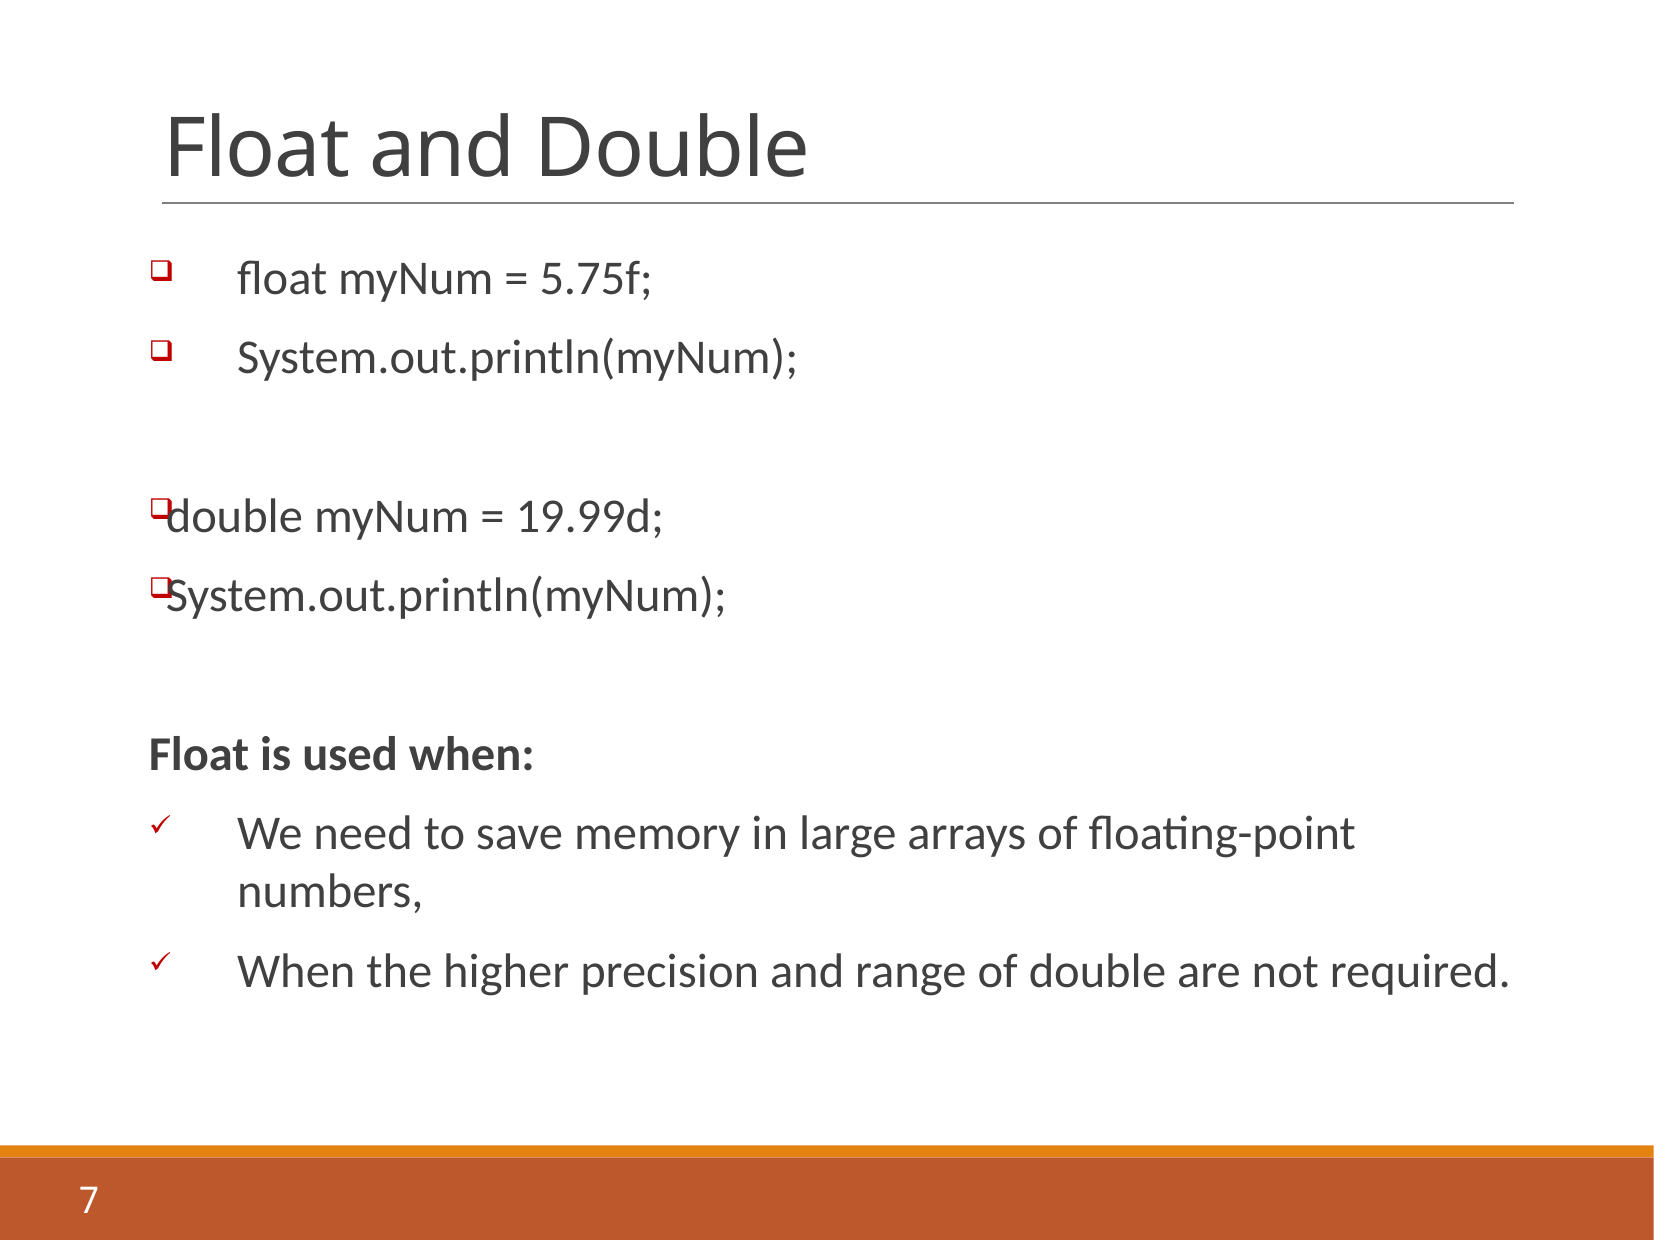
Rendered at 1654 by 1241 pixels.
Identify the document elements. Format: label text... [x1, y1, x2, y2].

list float myNum = 5.75f; System.out.println(myNum); double myNum = 19.99d; System.out.println(myNum); Float is used when: We need to save memory in large arrays of floating-point numbers, When the higher precision and range of double are not required. [148, 238, 1513, 1065]
slide_number 7 [0, 1168, 178, 1235]
title Float and Double [148, 51, 1513, 201]
